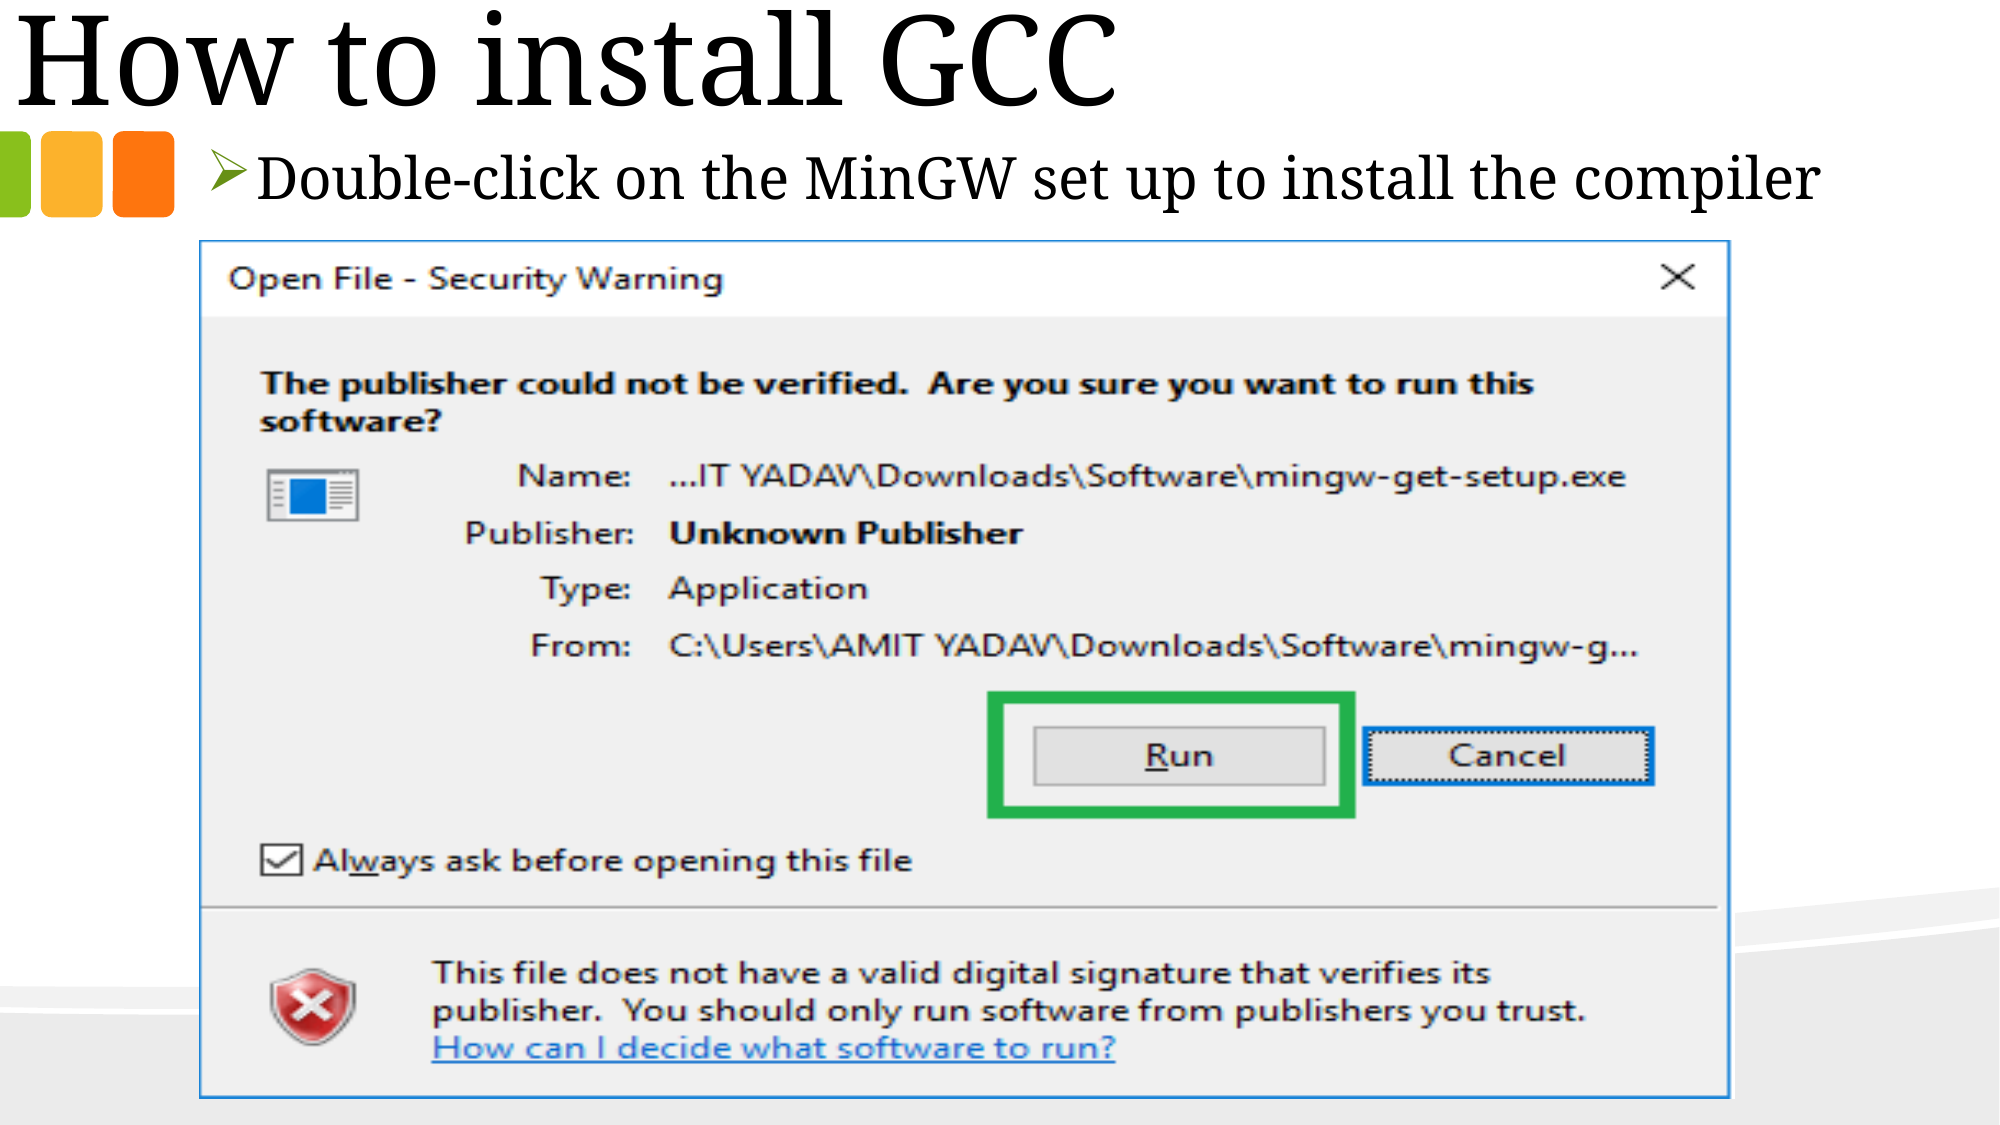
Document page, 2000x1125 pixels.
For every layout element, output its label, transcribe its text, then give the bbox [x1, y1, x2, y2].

text_box How to install GCC [0, 0, 1551, 140]
picture [199, 240, 1735, 1099]
list Double-click on the MinGW set up to install the compiler [185, 139, 1949, 890]
